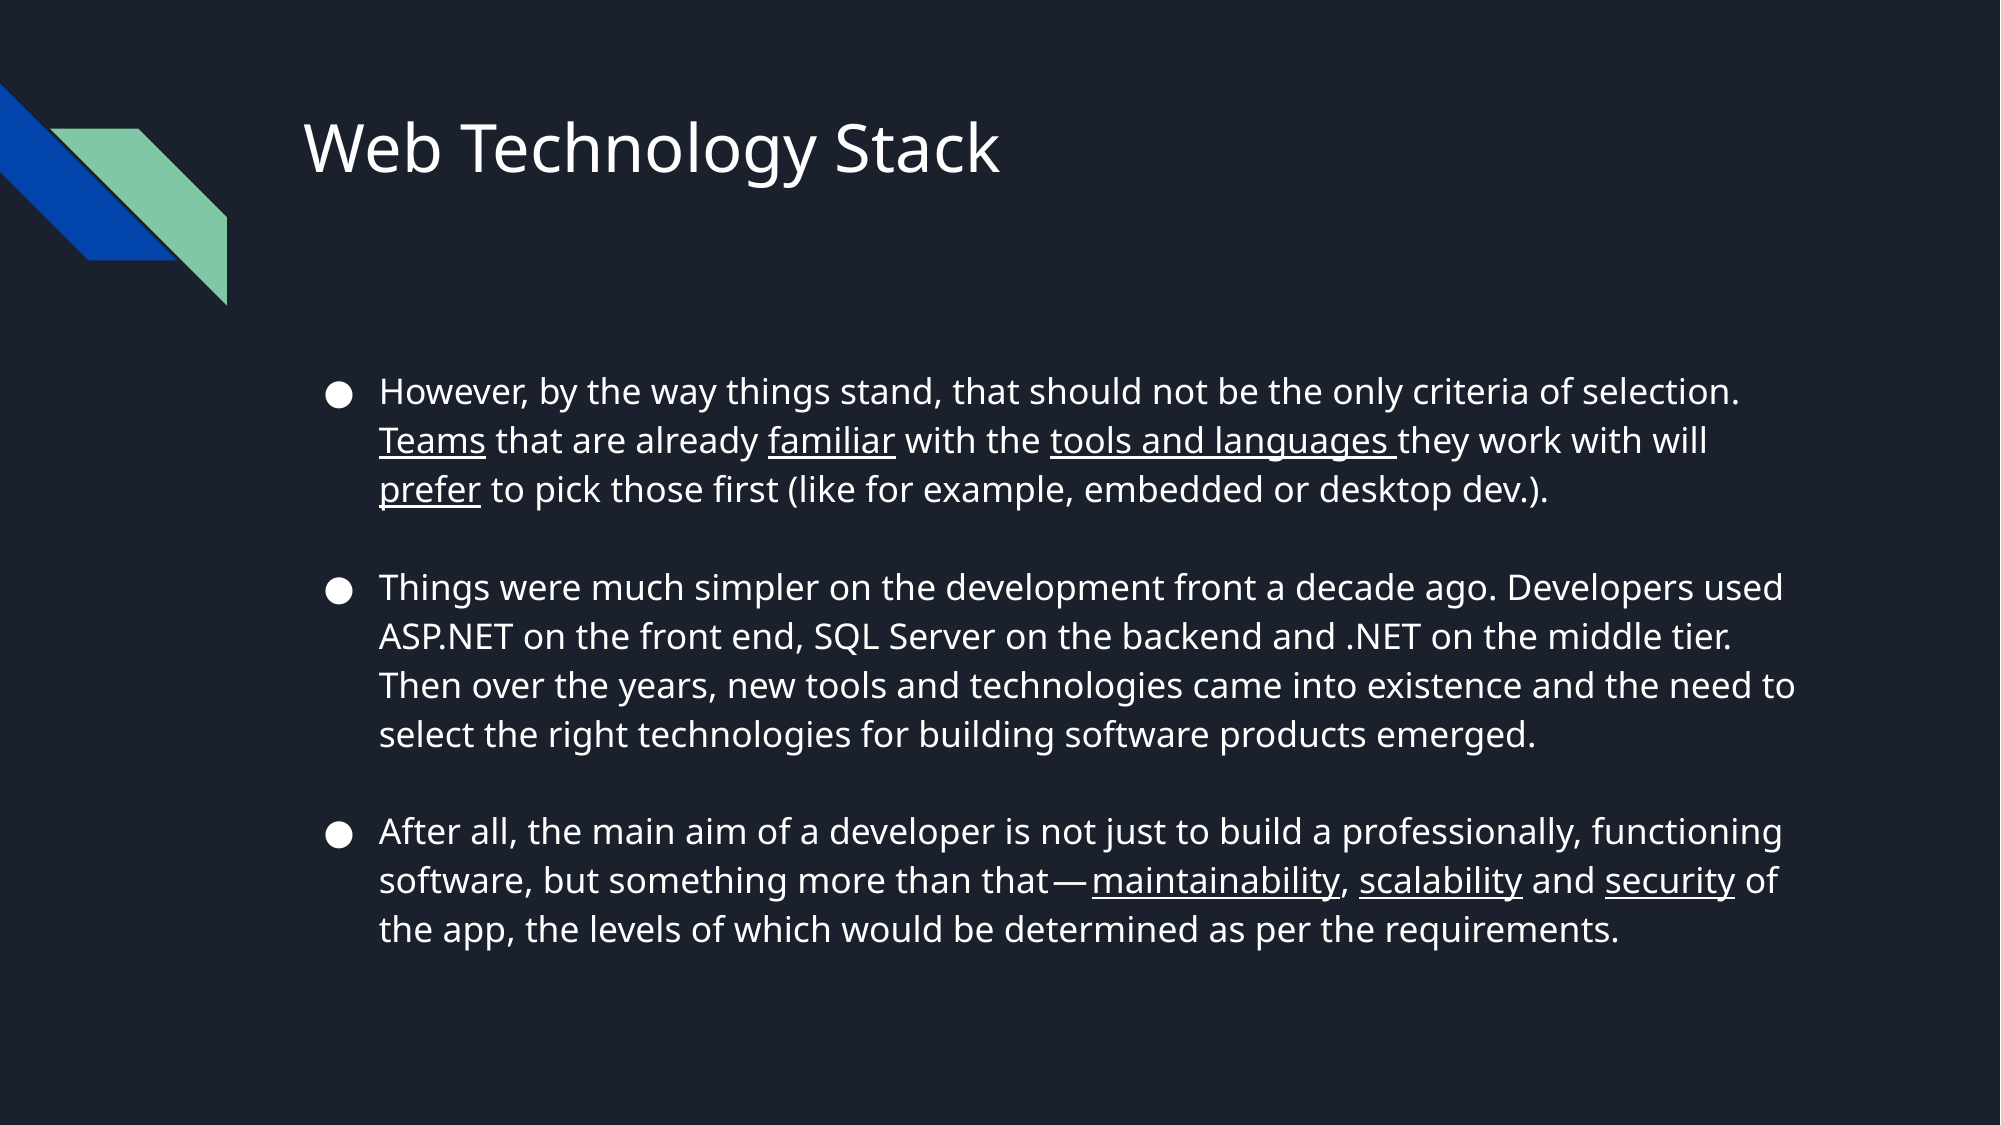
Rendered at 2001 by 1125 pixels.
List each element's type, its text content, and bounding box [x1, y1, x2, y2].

title Web Technology Stack [283, 86, 1824, 287]
list However, by the way things stand, that should not be the only criteria of selection. Teams that are already familiar with the tools and languages they work with will prefer to pick those first (like for example, embedded or desktop dev.). Things were much simpler on the development front a decade ago. Developers used ASP.NET on the front end, SQL Server on the backend and .NET on the middle tier. Then over the years, new tools and technologies came into existence and the need to select the right technologies for building software products emerged. After all, the main aim of a developer is not just to build a professionally, functioning software, but something more than that — maintainability, scalability and security of the app, the levels of which would be determined as per the requirements. [283, 342, 1824, 980]
